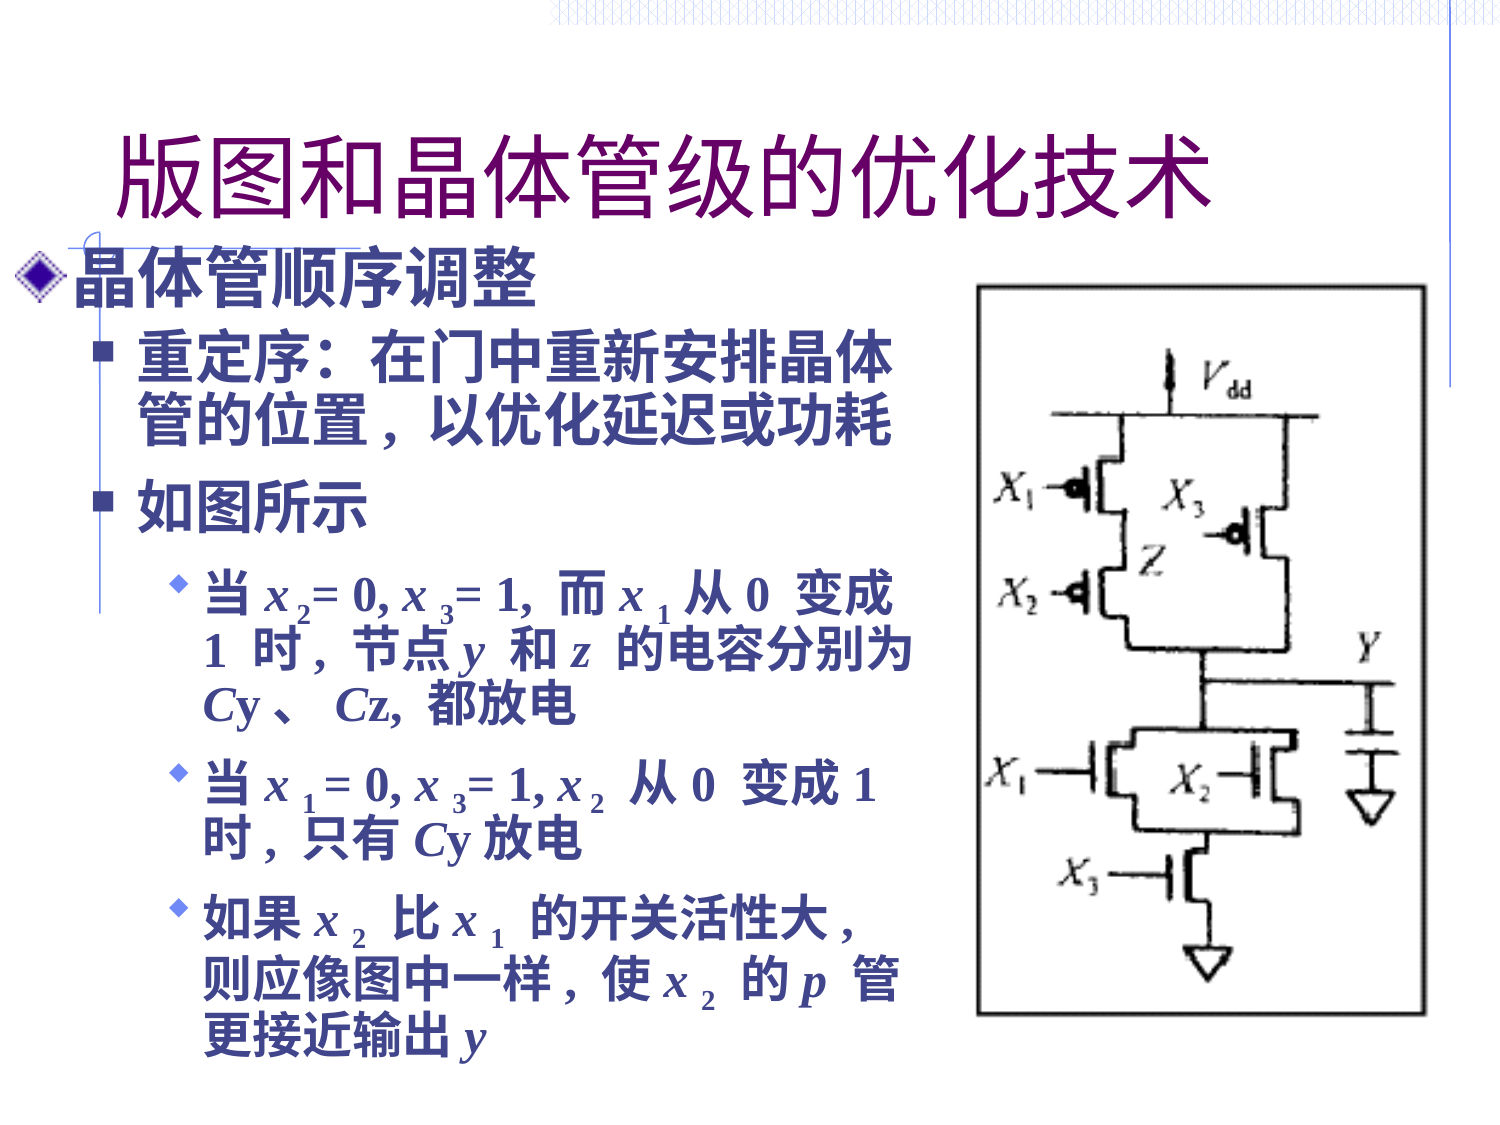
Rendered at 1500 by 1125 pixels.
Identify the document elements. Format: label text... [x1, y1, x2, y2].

title 版图和晶体管级的优化技术 [99, 50, 1375, 238]
picture [965, 274, 1438, 1033]
list 晶体管顺序调整 重定序：在门中重新安排晶体管的位置, 以优化延迟或功耗 如图所示 当x 2= 0, x 3= 1, 而x 1从0 变成1 时, 节点y 和z 的电容分别为Cy、Cz, 都放电 当x 1 = 0, x 3= 1, x 2 从0 变成1 时, 只有Cy放电 如果x 2 比x 1 的开关活性大, 则应像图中一样, 使x 2 的p 管更接近输出y [0, 237, 938, 1100]
picture [15, 251, 67, 303]
